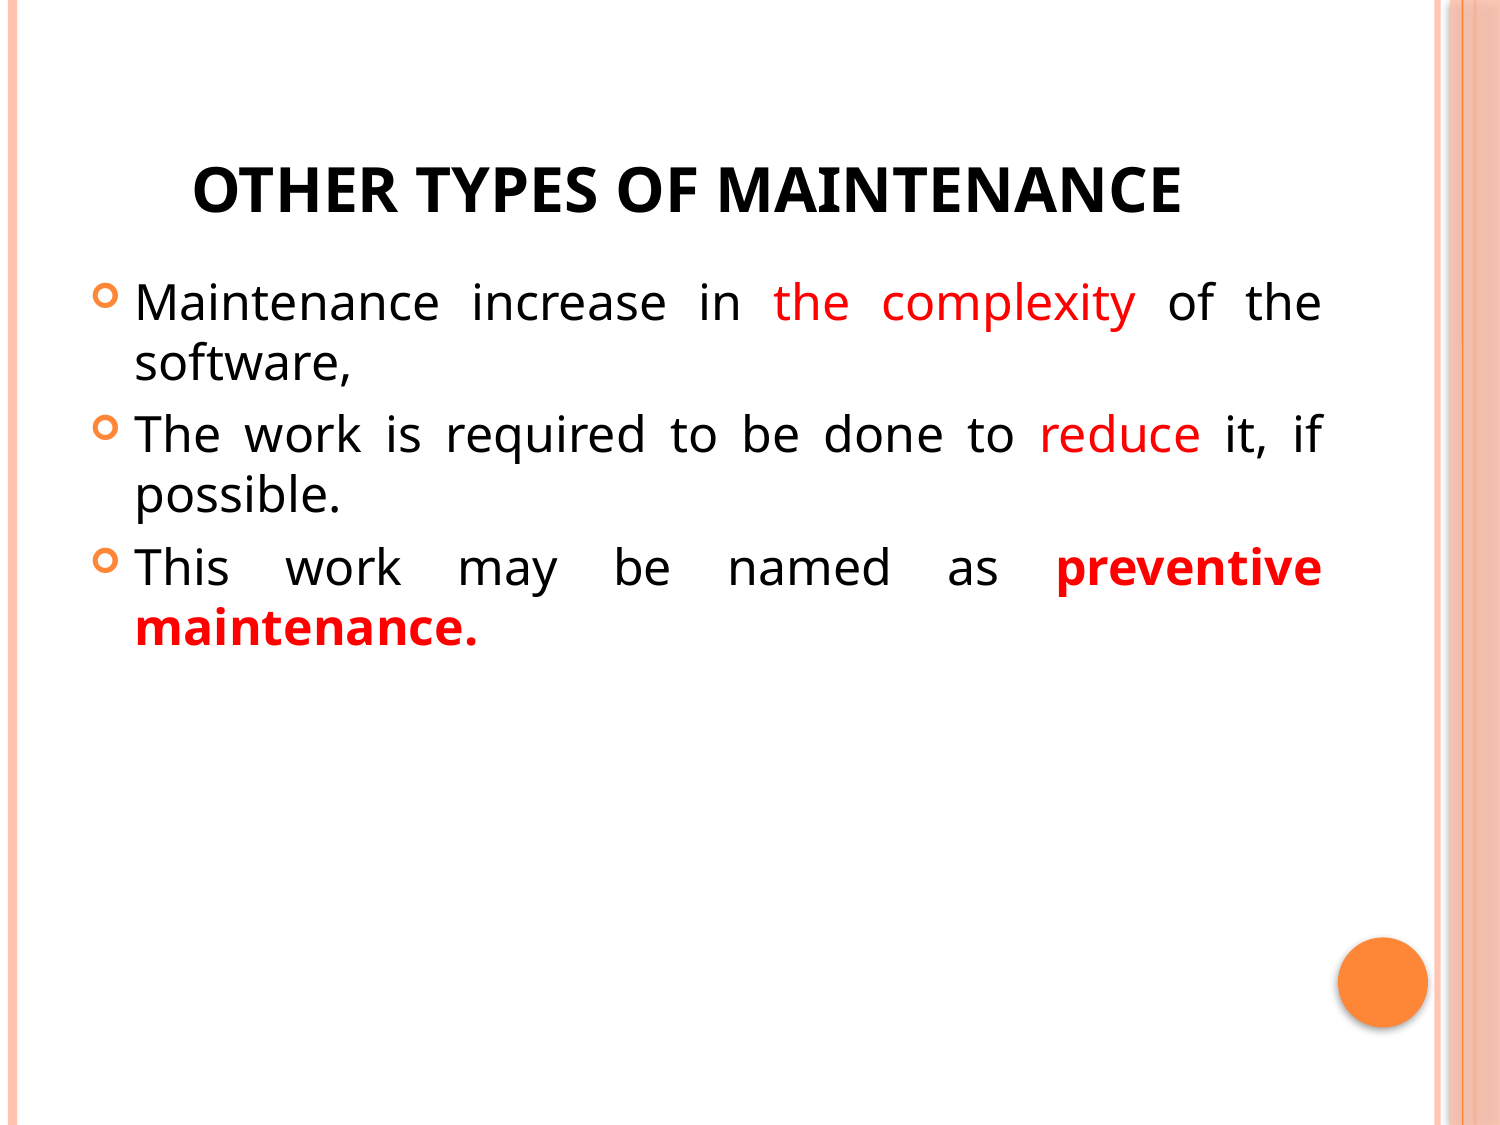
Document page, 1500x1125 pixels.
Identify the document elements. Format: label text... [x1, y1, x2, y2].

title Other types of maintenance [75, 45, 1300, 233]
list Maintenance increase in the complexity of the software, The work is required to be done to reduce it, if possible. This work may be named as preventive maintenance. [75, 262, 1338, 1062]
slide_number [1333, 940, 1434, 1027]
